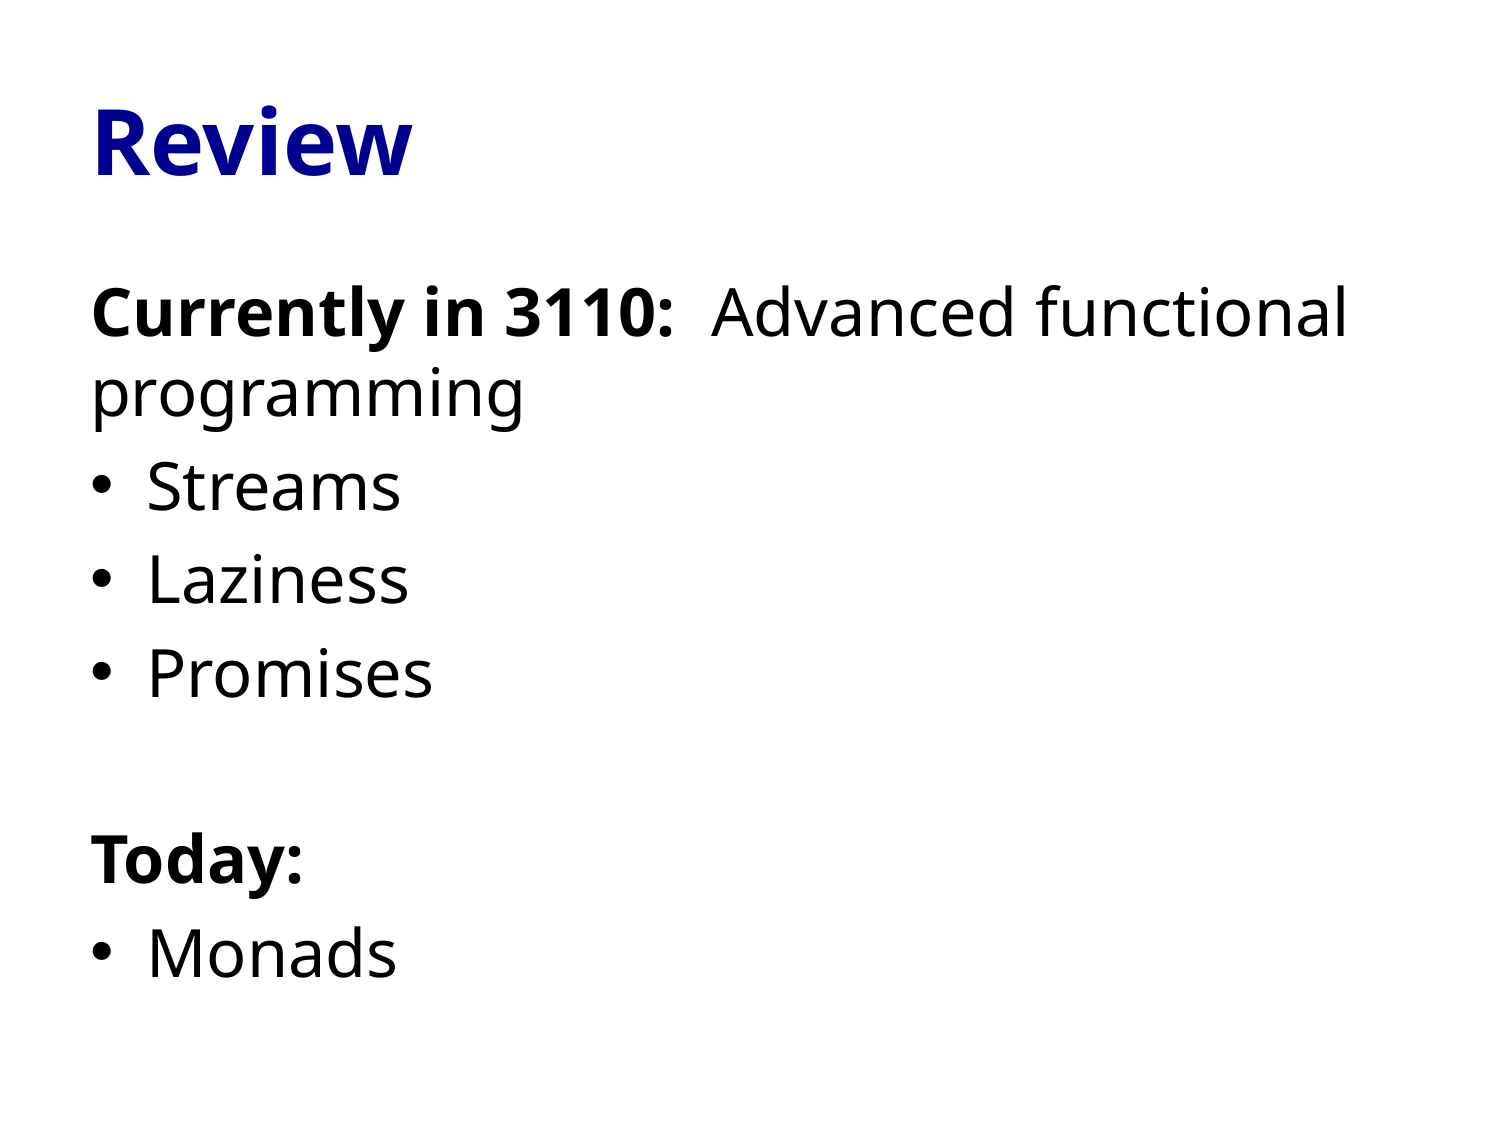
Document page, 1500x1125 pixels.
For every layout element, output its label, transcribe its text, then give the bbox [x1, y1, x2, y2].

title Review [75, 45, 1425, 233]
list Currently in 3110: Advanced functional programming Streams Laziness Promises Today: Monads [75, 262, 1425, 1005]
